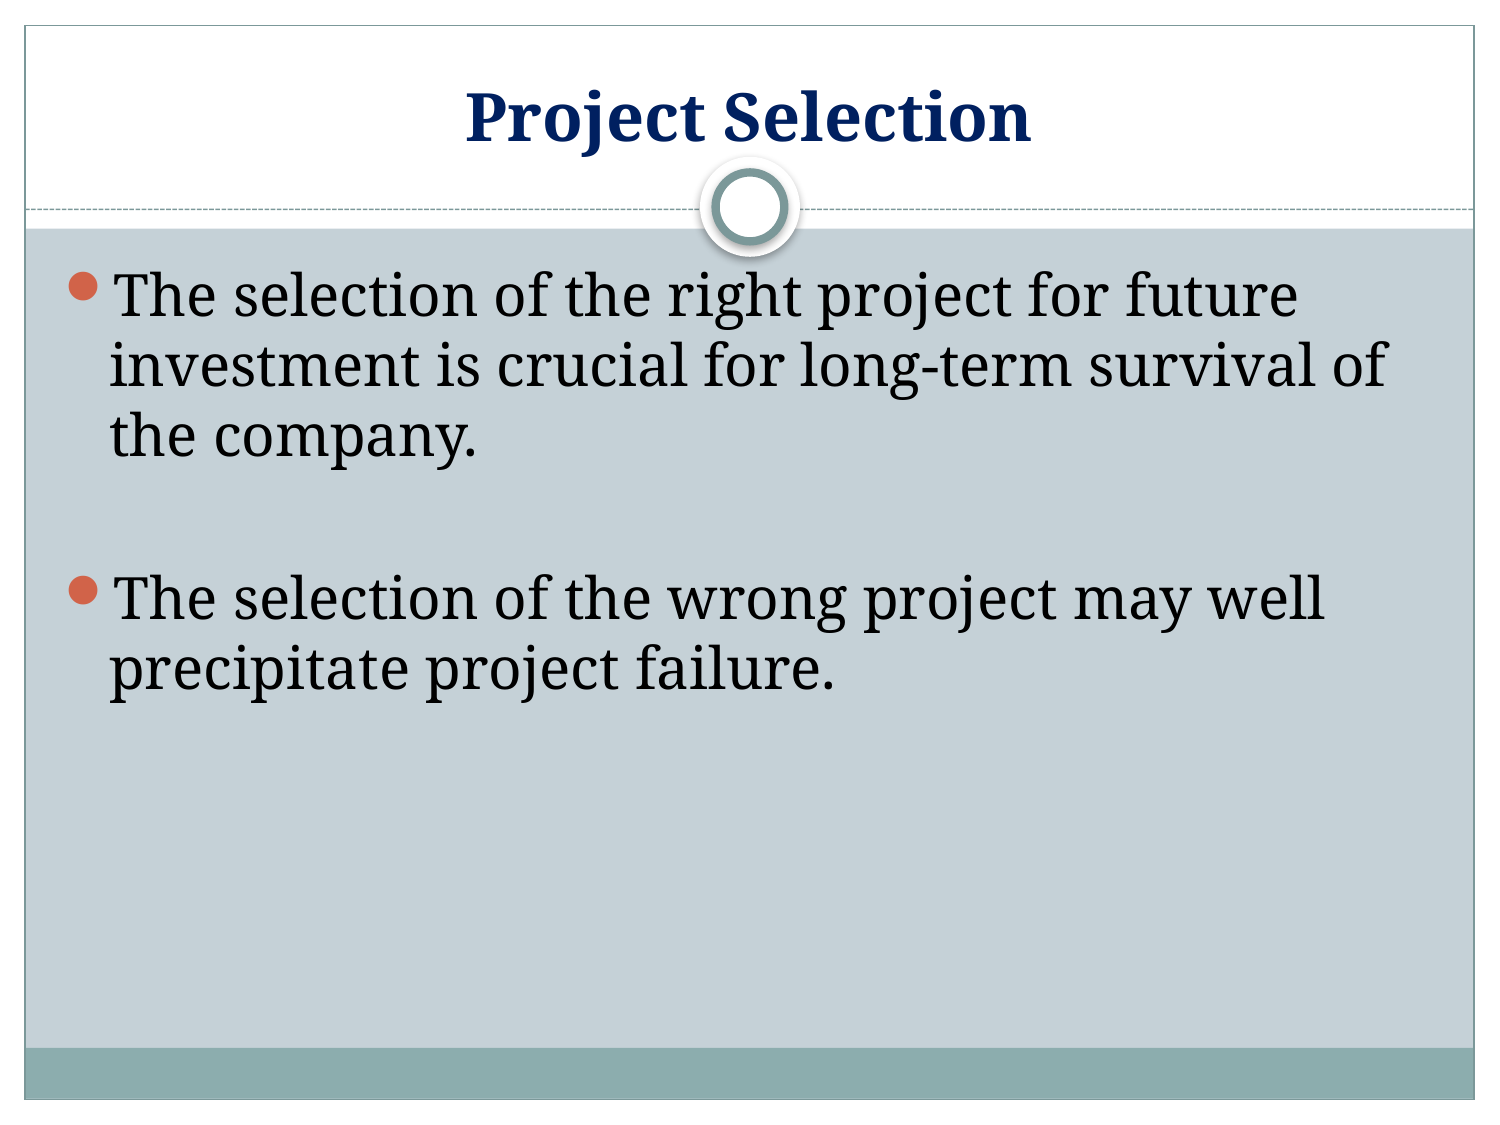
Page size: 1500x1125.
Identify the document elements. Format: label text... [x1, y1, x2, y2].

title Project Selection [49, 37, 1450, 162]
list The selection of the right project for future investment is crucial for long‑term survival of the company. The selection of the wrong project may well precipitate project failure. [49, 250, 1454, 1001]
